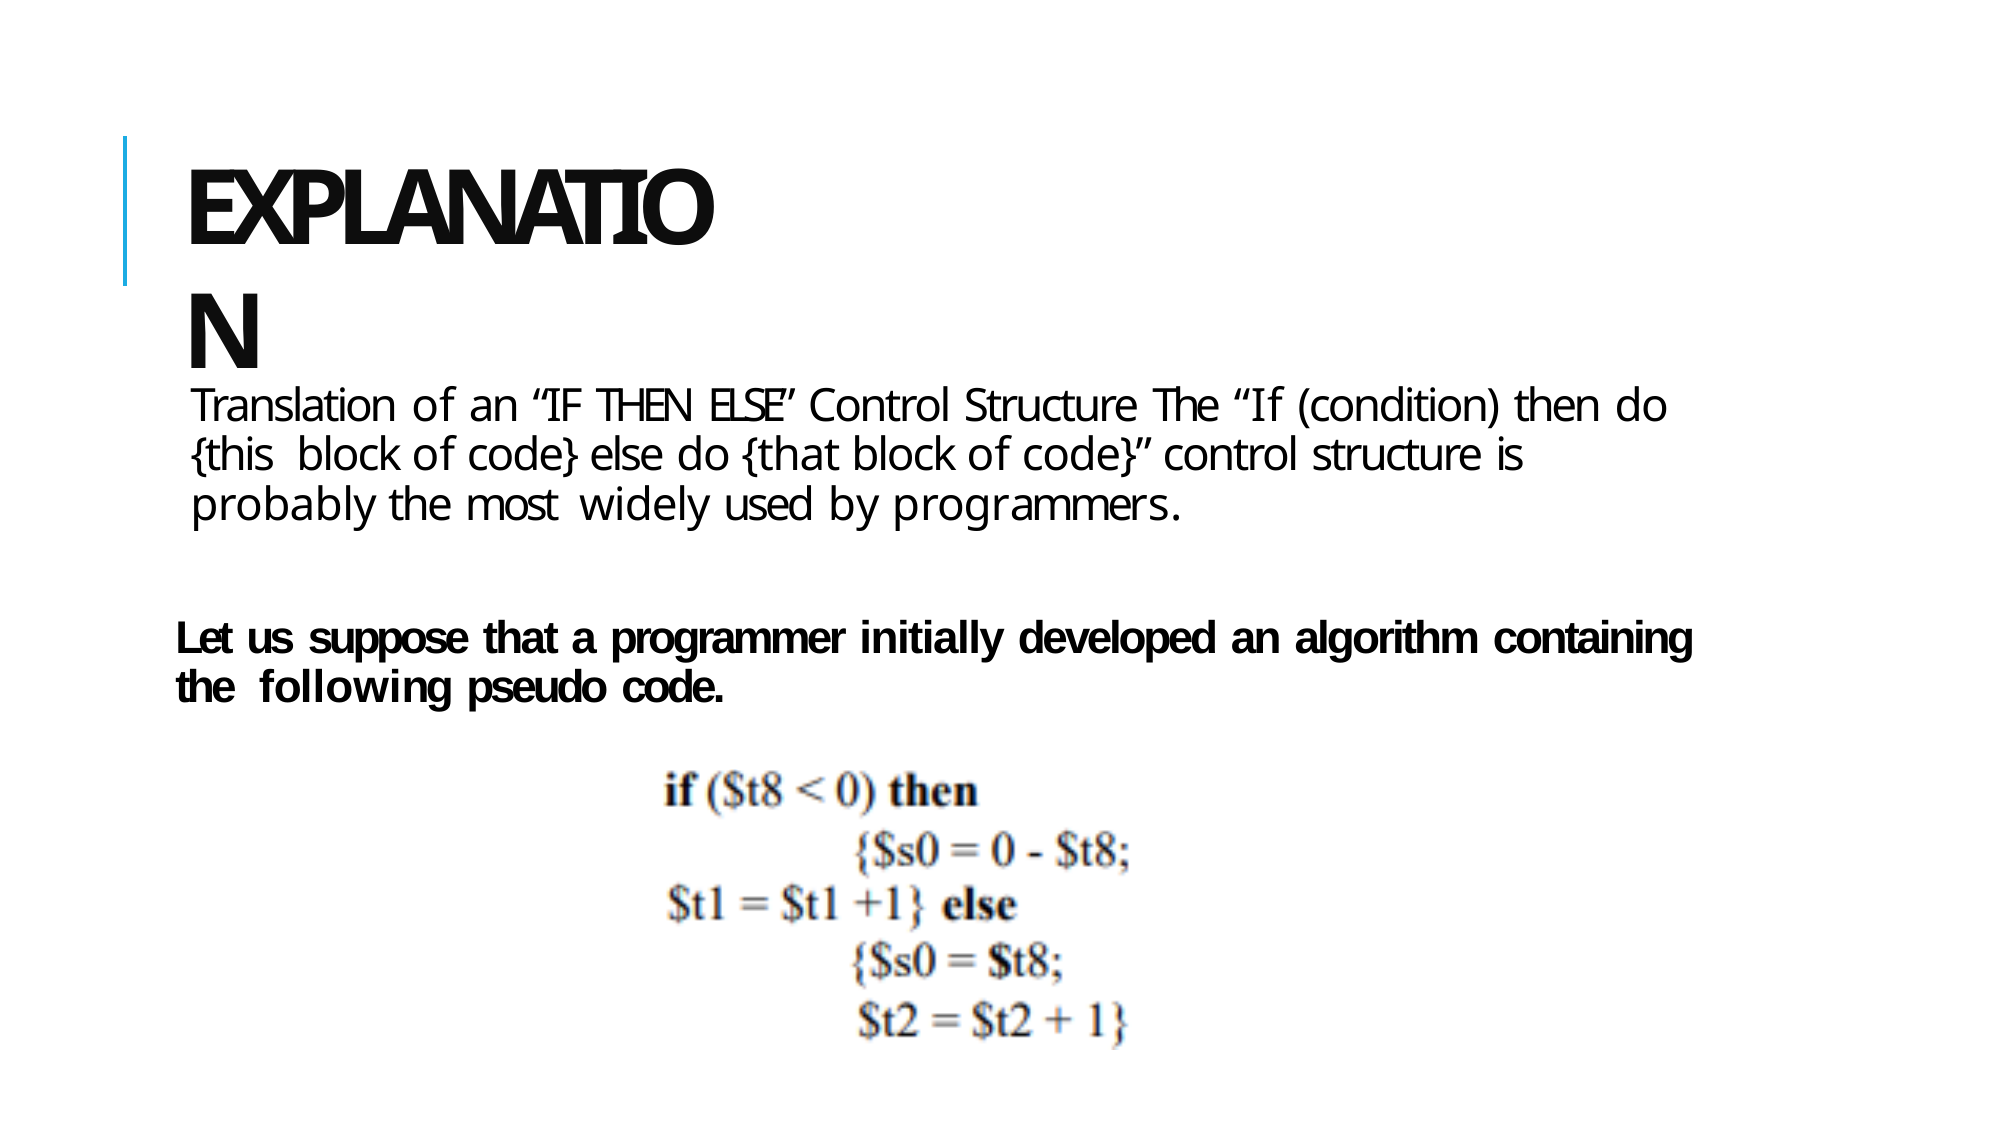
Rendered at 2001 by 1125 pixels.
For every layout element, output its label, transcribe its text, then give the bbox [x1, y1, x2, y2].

picture [662, 768, 1133, 1050]
title EXPLANATION [180, 137, 718, 372]
text_box Translation of an “IF THEN ELSE” Control Structure The “If (condition) then do {this block of code} else do {that block of code}” control structure is probably the most widely used by programmers. Let us suppose that a programmer initially developed an algorithm containing the following pseudo code. [173, 372, 1731, 712]
